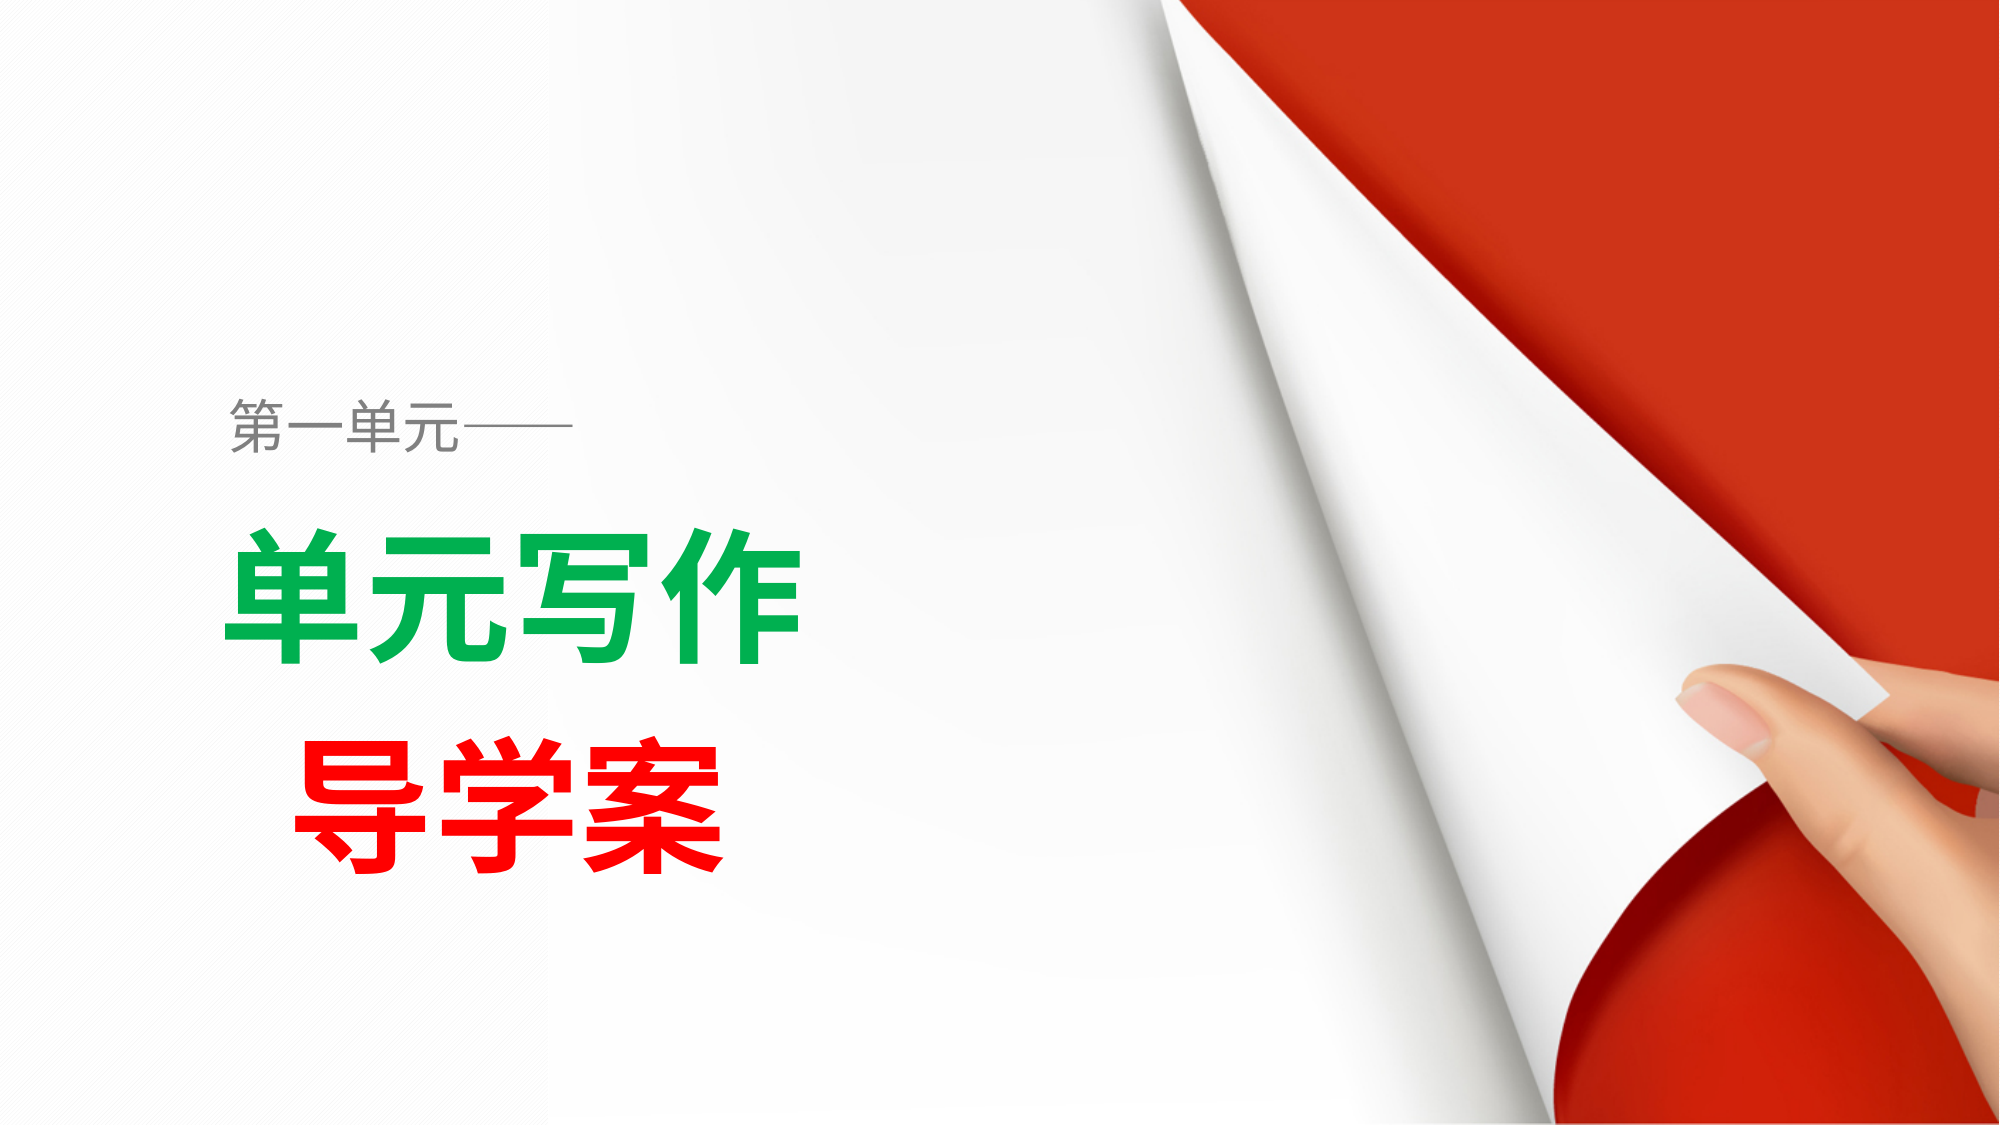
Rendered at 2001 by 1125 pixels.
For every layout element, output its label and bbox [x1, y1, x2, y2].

picture [548, 0, 1999, 1125]
